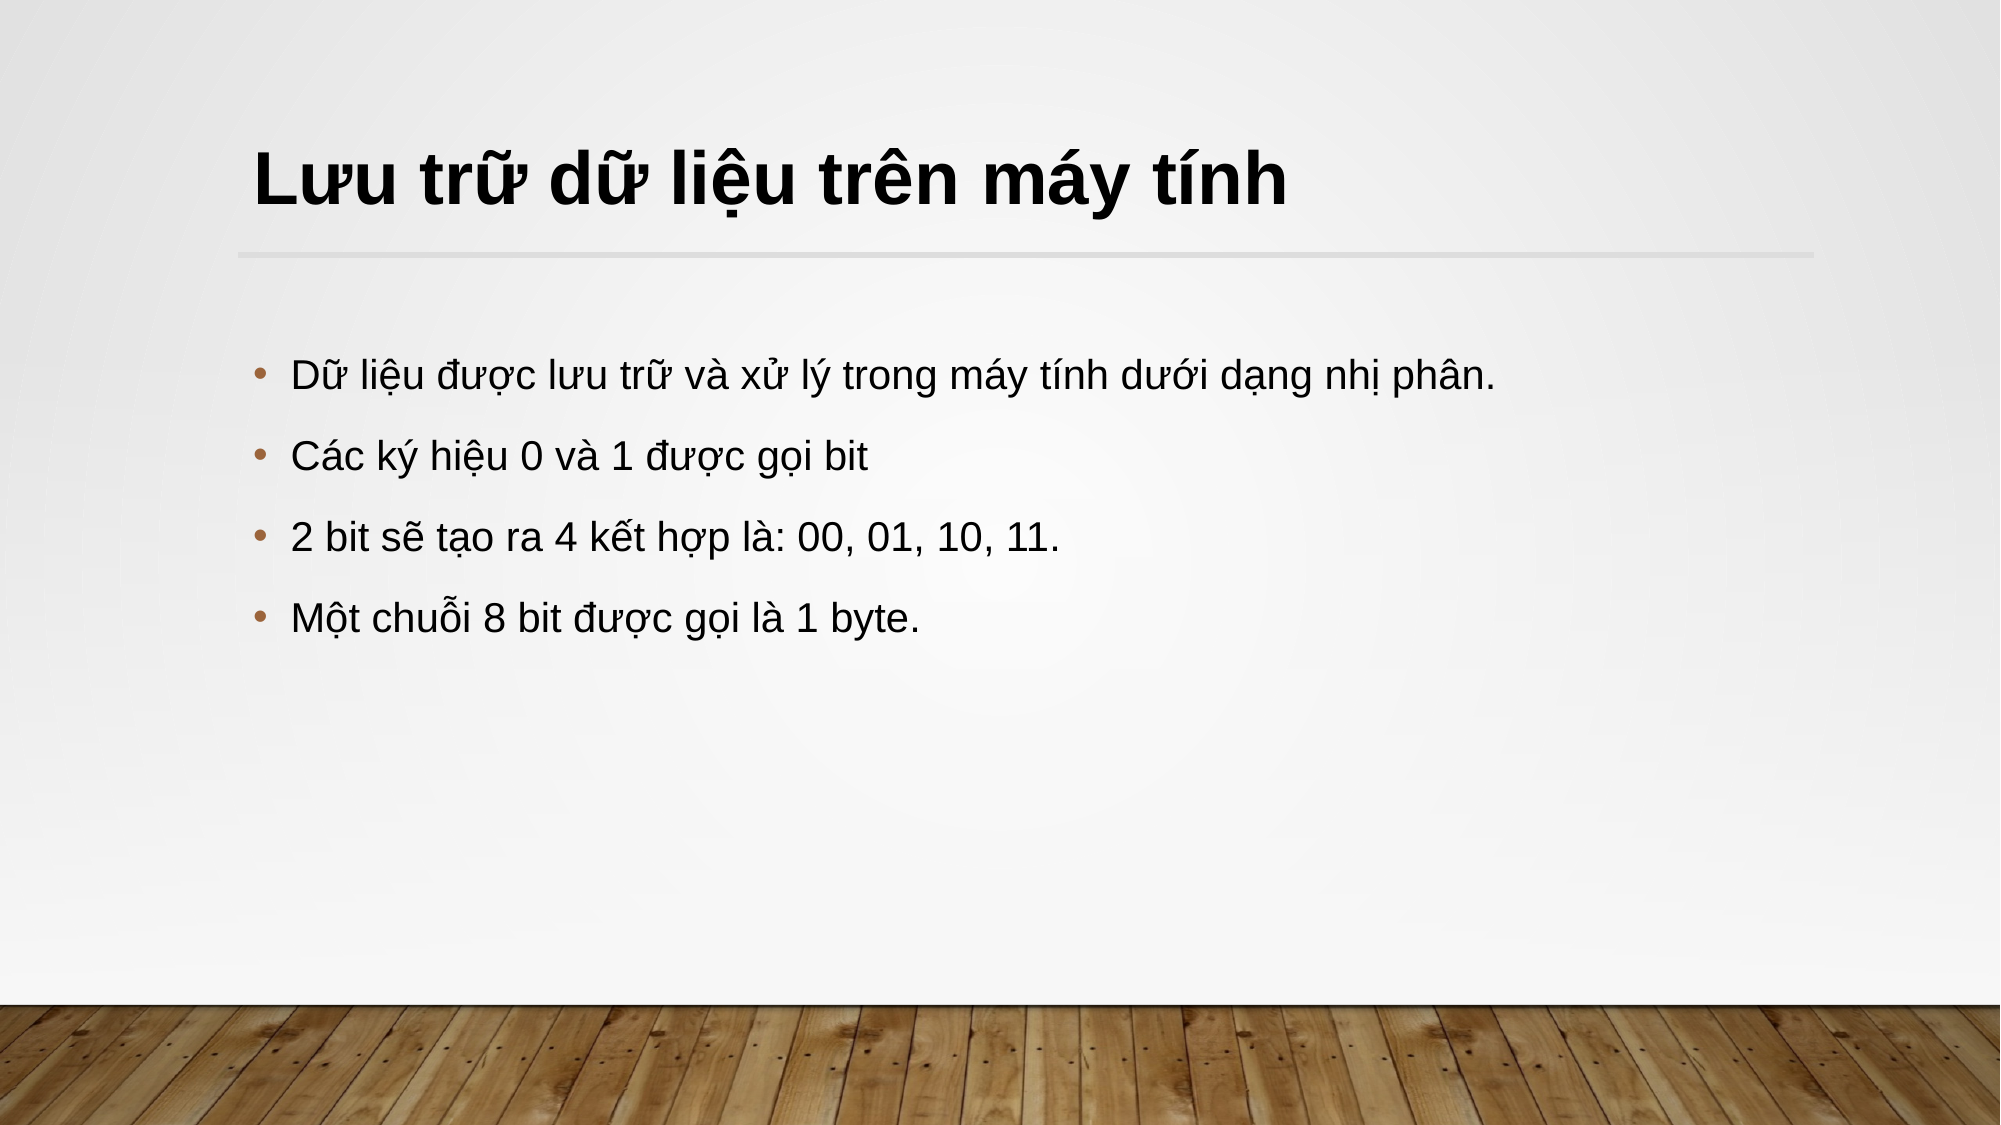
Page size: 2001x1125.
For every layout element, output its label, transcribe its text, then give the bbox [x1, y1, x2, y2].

list Dữ liệu được lưu trữ và xử lý trong máy tính dưới dạng nhị phân. Các ký hiệu 0 và 1 được gọi bit 2 bit sẽ tạo ra 4 kết hợp là: 00, 01, 10, 11. Một chuỗi 8 bit được gọi là 1 byte. [238, 330, 1814, 897]
picture [0, 1005, 2000, 1125]
title Lưu trữ dữ liệu trên máy tính [238, 131, 1814, 255]
